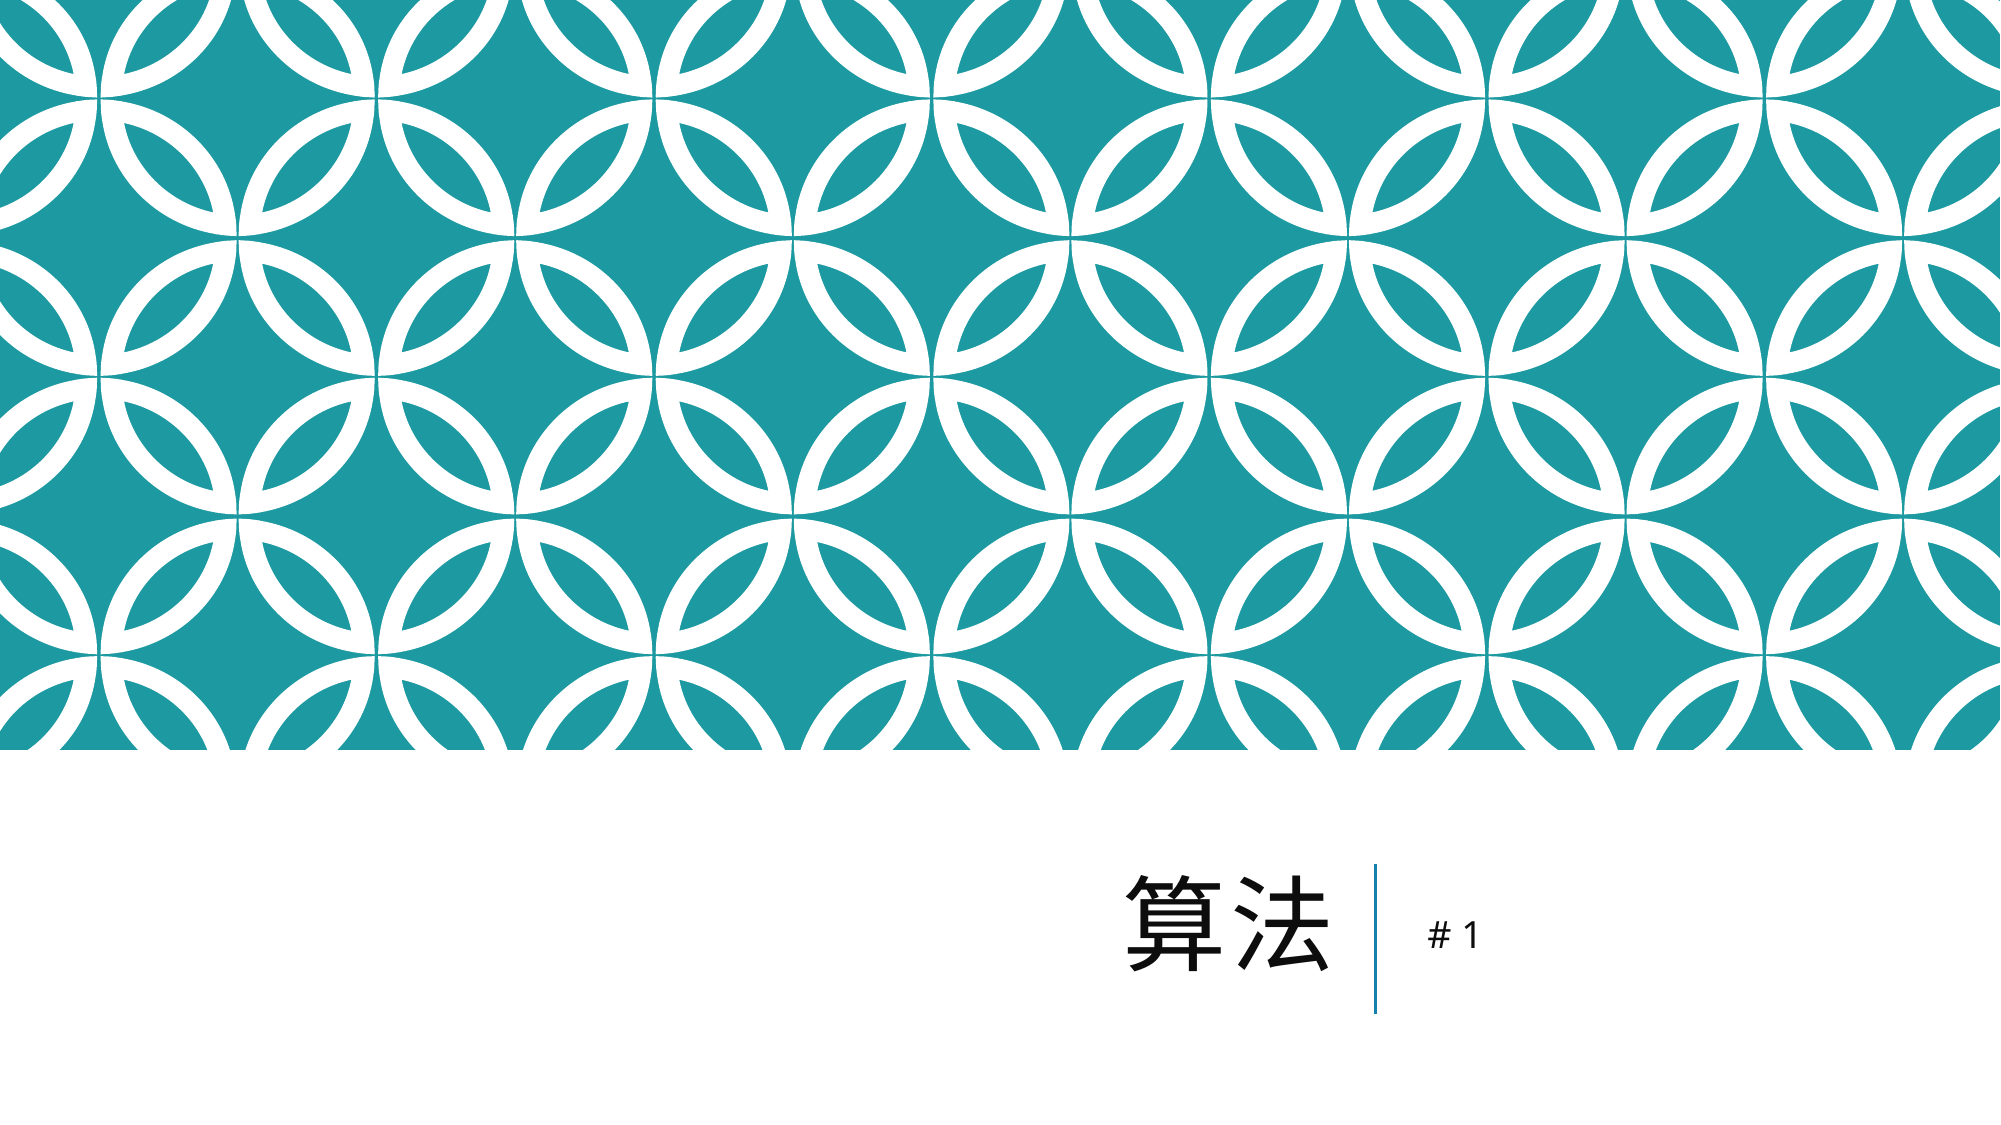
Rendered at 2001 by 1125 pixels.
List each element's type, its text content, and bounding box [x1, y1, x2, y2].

list # 1 [1412, 813, 1938, 1054]
title 算法 [75, 813, 1350, 1054]
